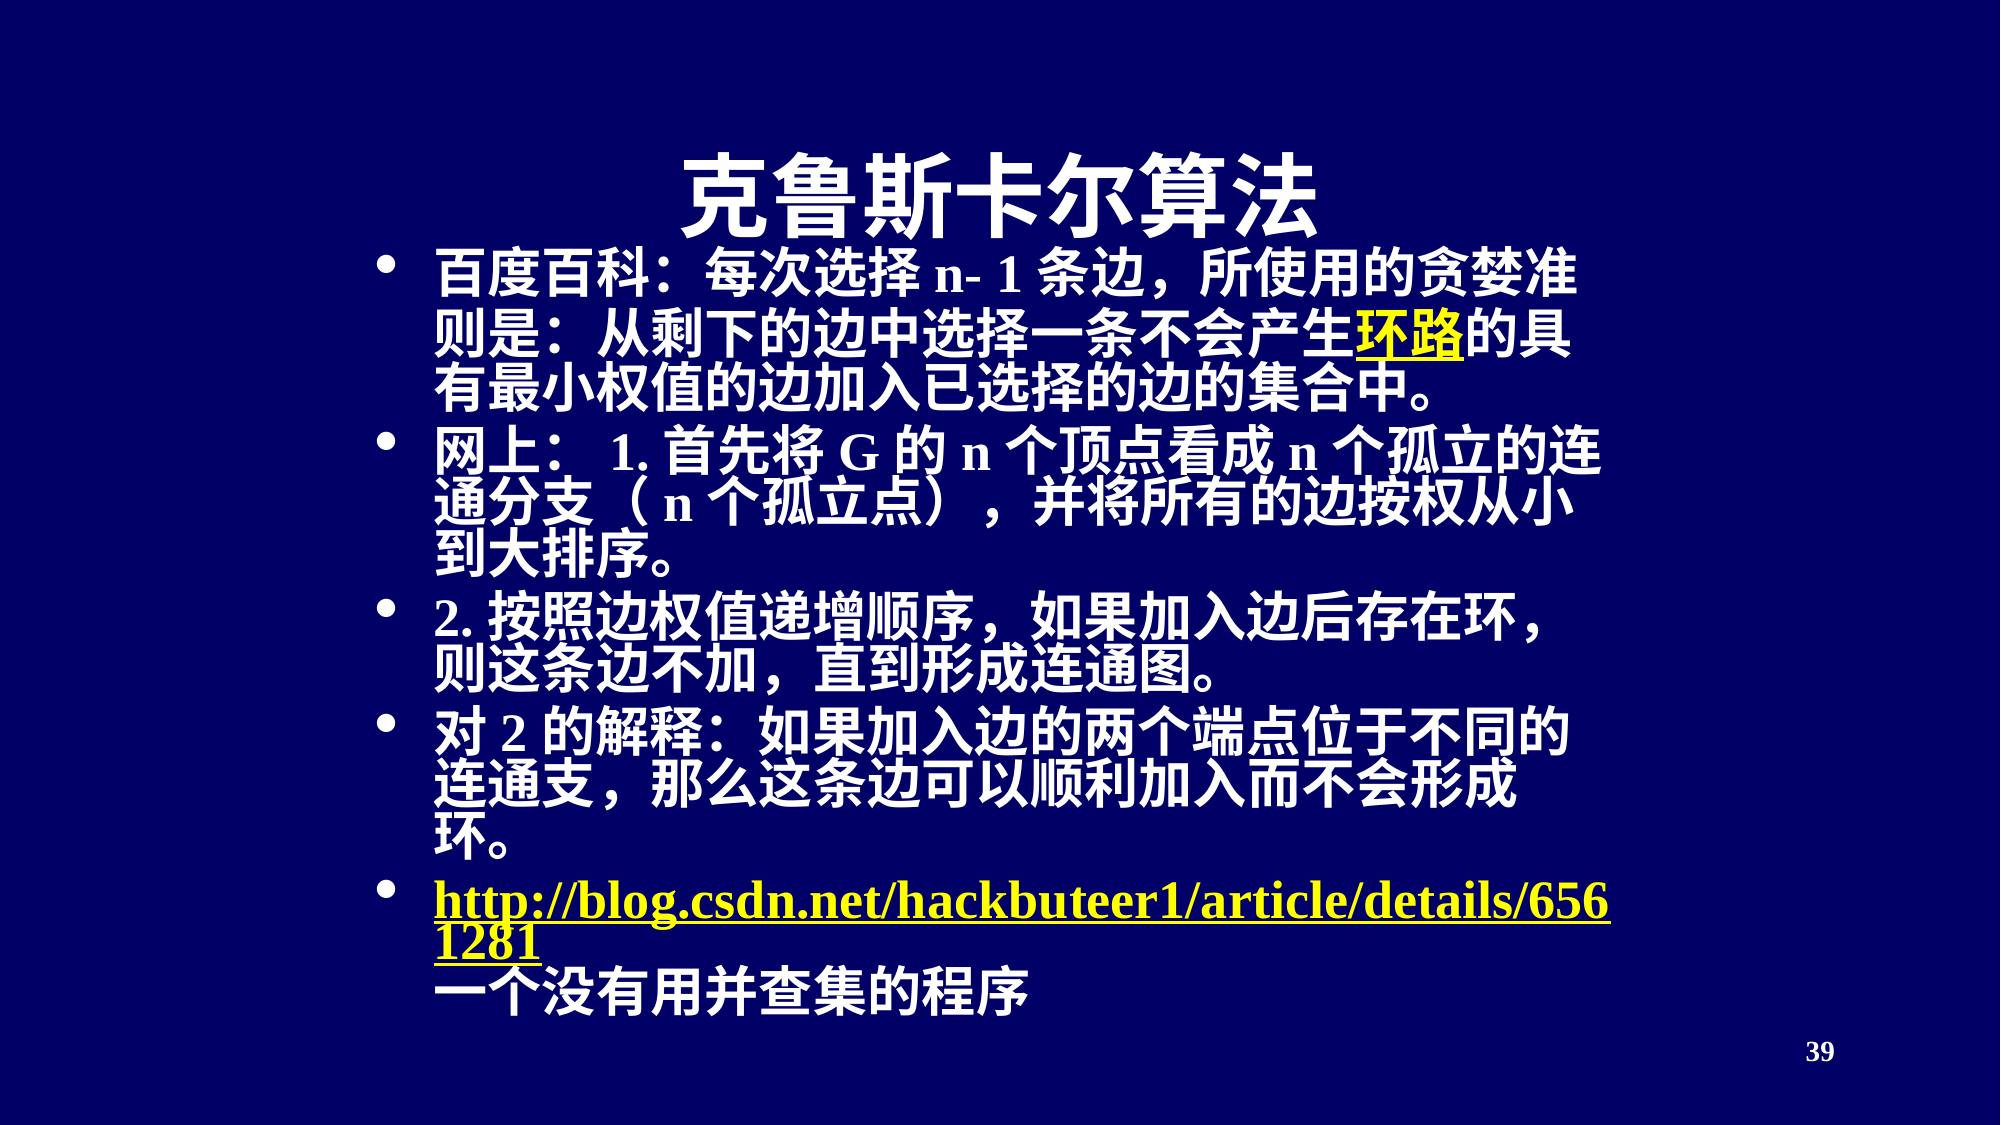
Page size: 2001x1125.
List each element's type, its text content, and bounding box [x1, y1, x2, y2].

list 百度百科：每次选择n- 1条边，所使用的贪婪准则是：从剩下的边中选择一条不会产生环路的具有最小权值的边加入已选择的边的集合中。 网上：1.首先将G的n个顶点看成n个孤立的连通分支（n个孤立点），并将所有的边按权从小到大排序。 2.按照边权值递增顺序，如果加入边后存在环，则这条边不加，直到形成连通图。 对2的解释：如果加入边的两个端点位于不同的连通支，那么这条边可以顺利加入而不会形成环。 http://blog.csdn.net/hackbuteer1/article/details/6561281一个没有用并查集的程序 [362, 243, 1638, 1083]
title 克鲁斯卡尔算法 [149, 99, 1851, 288]
slide_number <编号> [1433, 1024, 1851, 1101]
